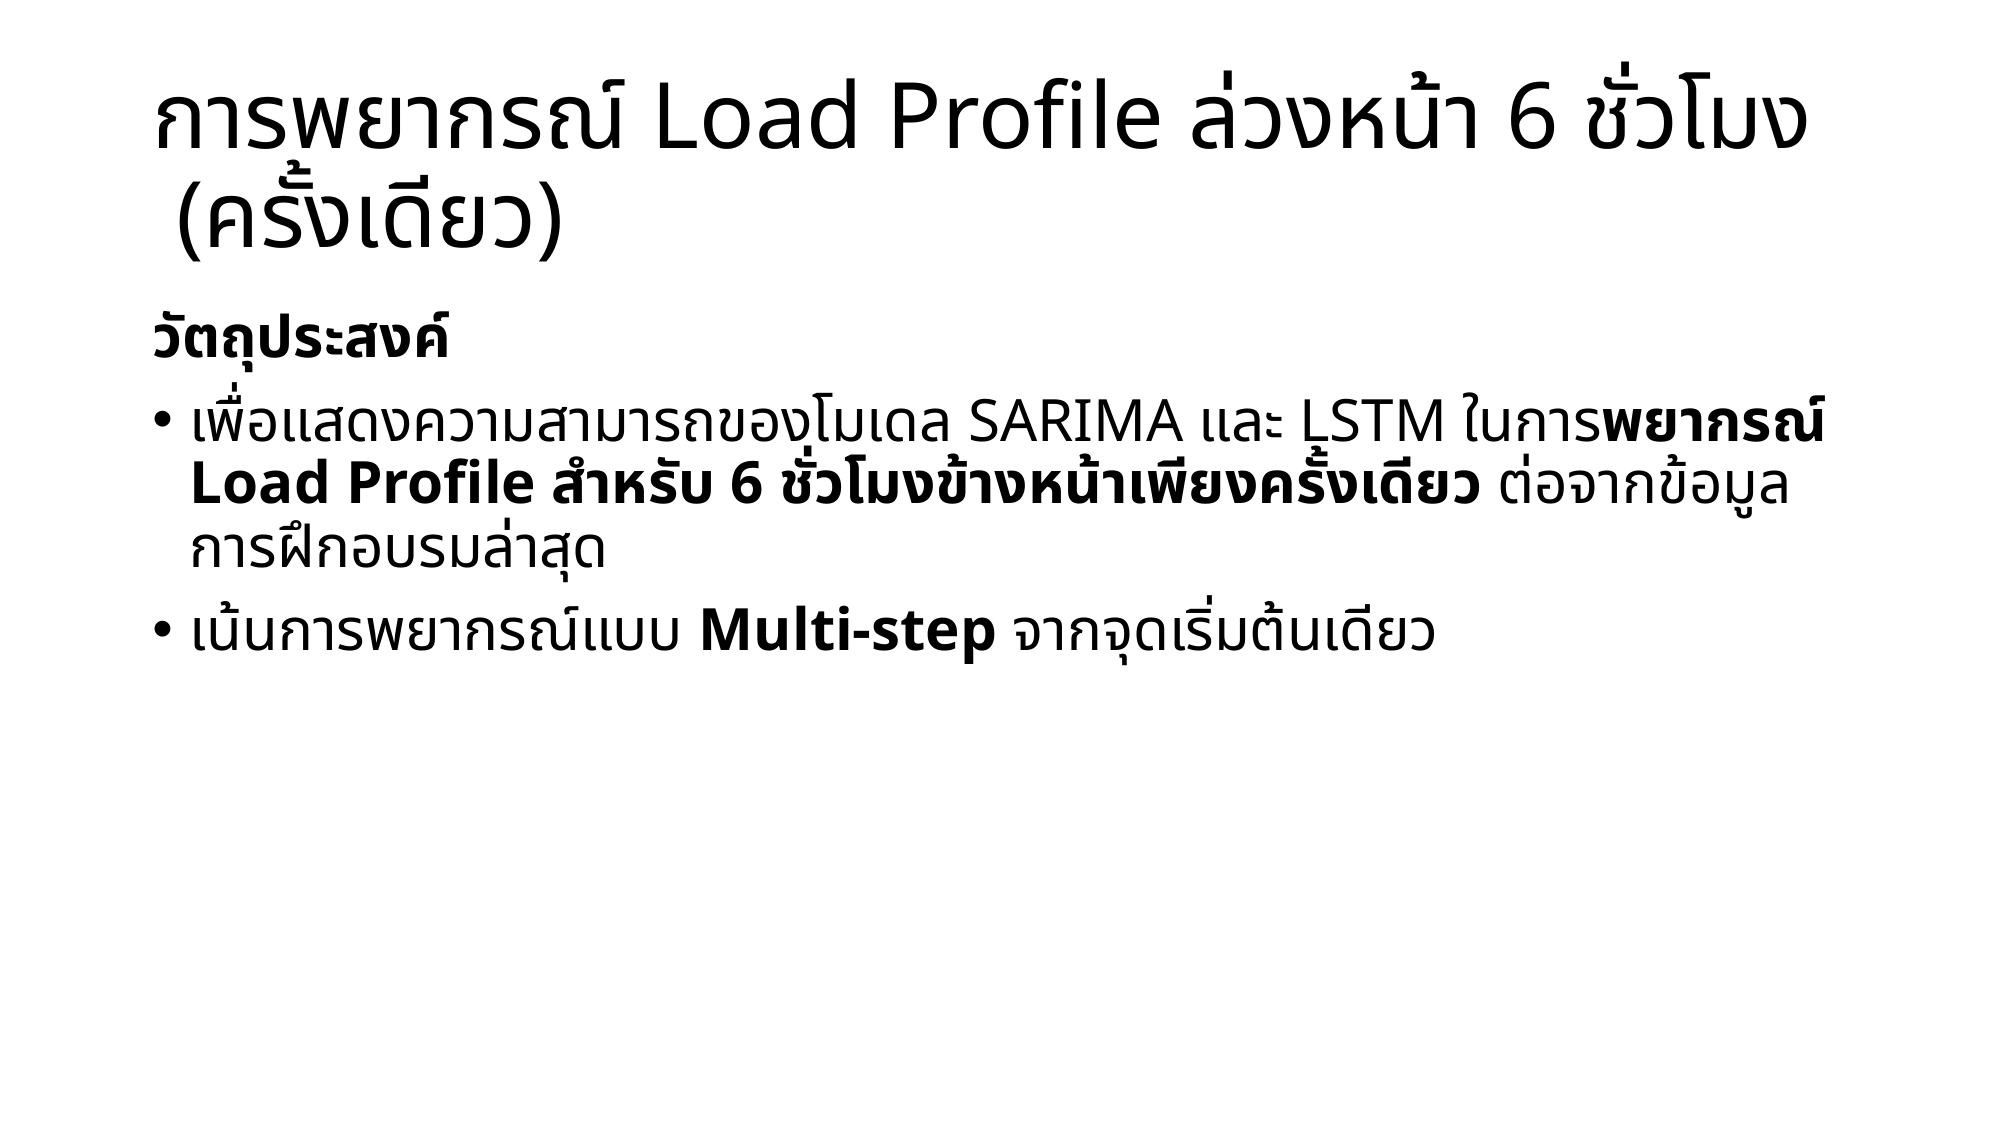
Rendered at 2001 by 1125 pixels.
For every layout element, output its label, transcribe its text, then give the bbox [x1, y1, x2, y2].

title การพยากรณ์ Load Profile ล่วงหน้า 6 ชั่วโมง (ครั้งเดียว) [137, 59, 1863, 278]
list วัตถุประสงค์ เพื่อแสดงความสามารถของโมเดล SARIMA และ LSTM ในการพยากรณ์ Load Profile สำหรับ 6 ชั่วโมงข้างหน้าเพียงครั้งเดียว ต่อจากข้อมูลการฝึกอบรมล่าสุด เน้นการพยากรณ์แบบ Multi-step จากจุดเริ่มต้นเดียว [137, 299, 1863, 1014]
